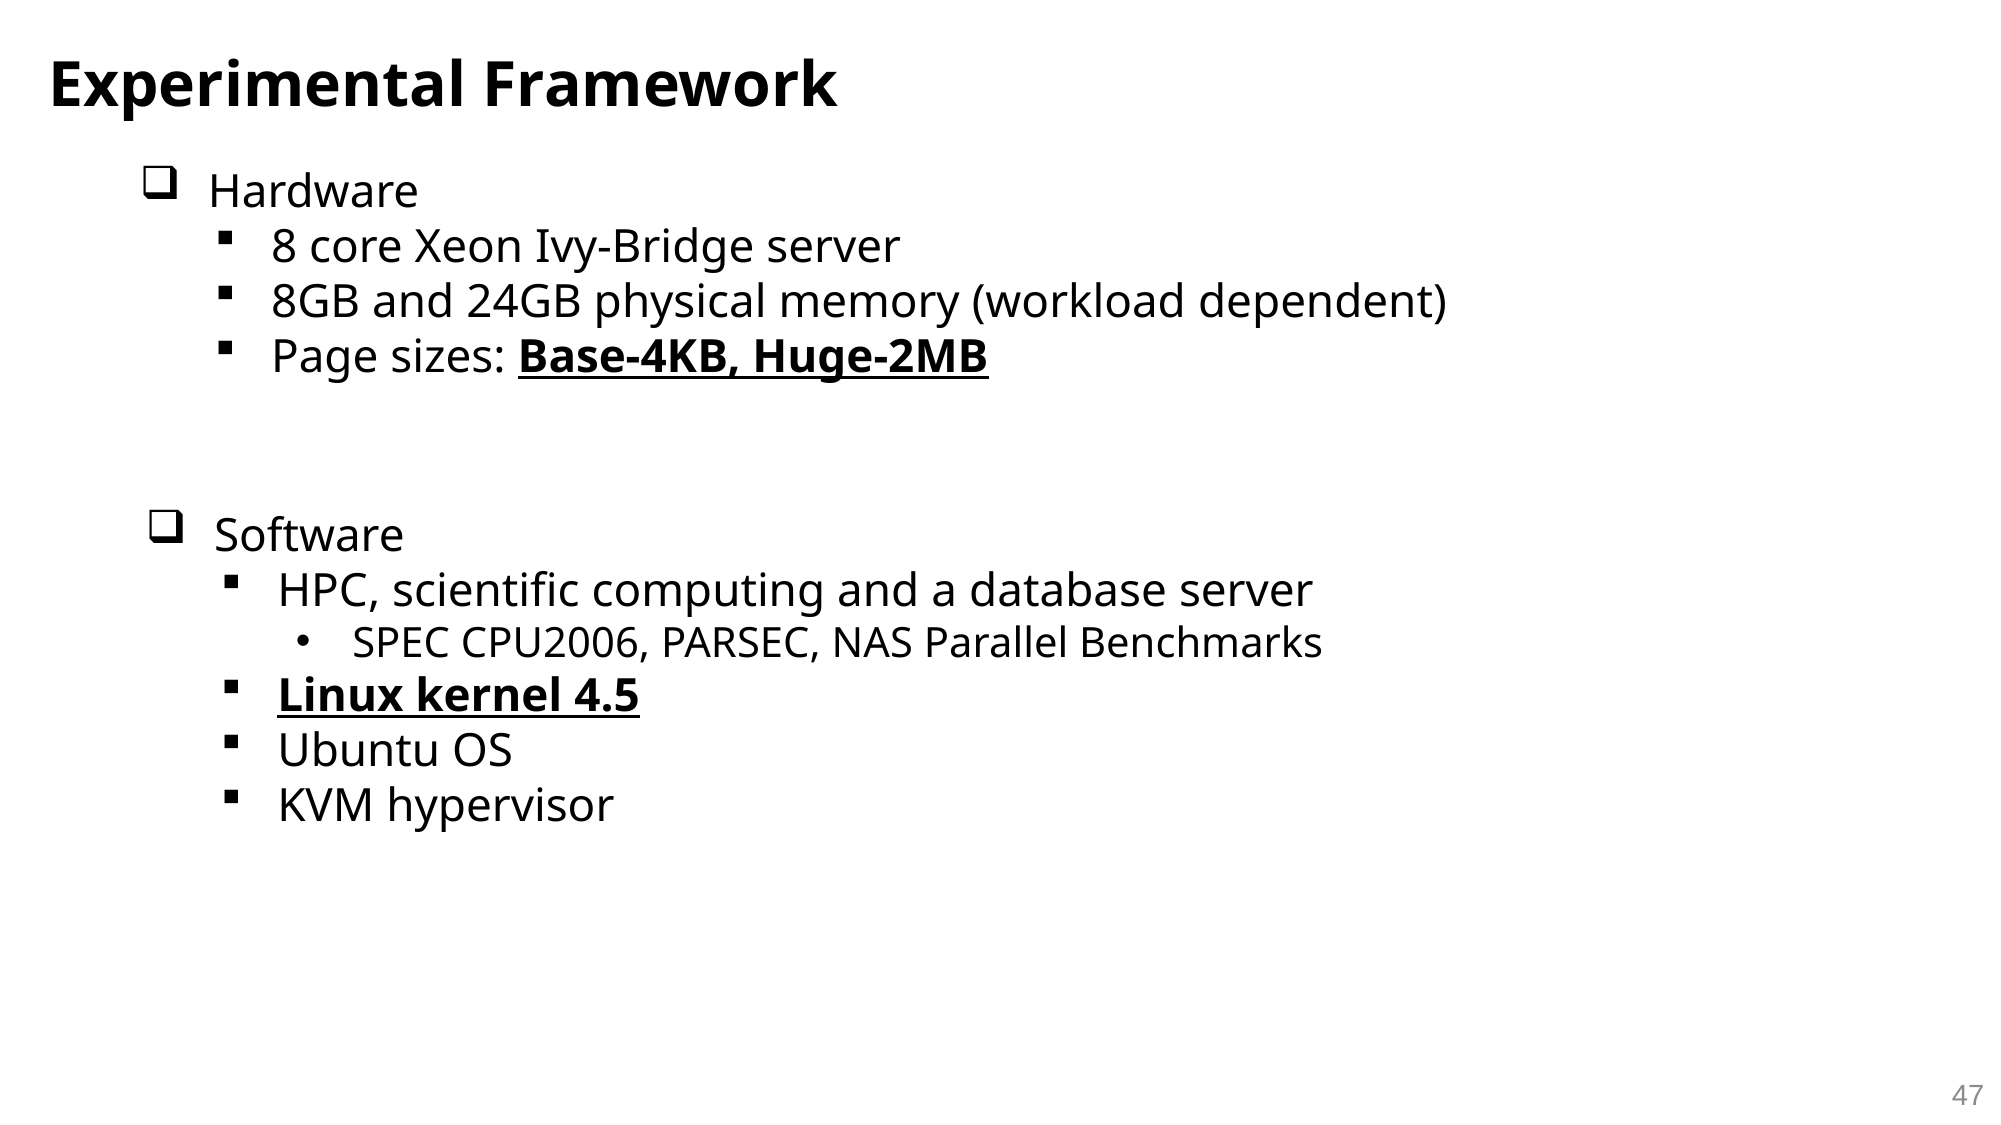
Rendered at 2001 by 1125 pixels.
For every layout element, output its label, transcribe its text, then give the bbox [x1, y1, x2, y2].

text_box Experimental Framework [33, 7, 1579, 127]
text_box Software HPC, scientific computing and a database server SPEC CPU2006, PARSEC, NAS Parallel Benchmarks Linux kernel 4.5 Ubuntu OS KVM hypervisor [131, 498, 1775, 838]
text_box Hardware 8 core Xeon Ivy-Bridge server 8GB and 24GB physical memory (workload dependent) Page sizes: Base-4KB, Huge-2MB [124, 153, 1768, 389]
slide_number 47 [1549, 1063, 2000, 1124]
